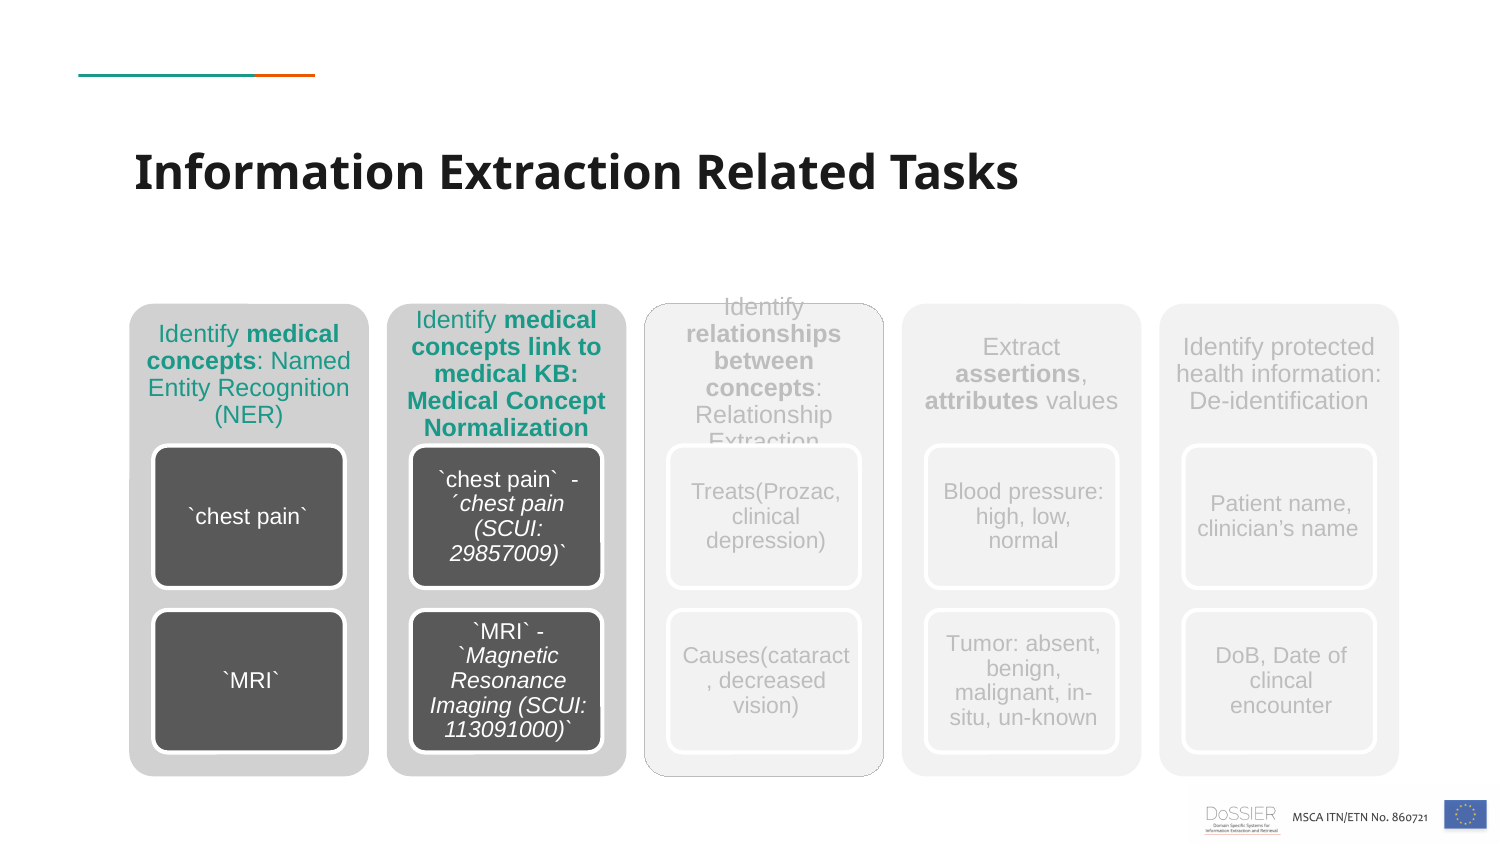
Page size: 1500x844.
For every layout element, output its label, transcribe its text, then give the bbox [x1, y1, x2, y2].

title Information Extraction Related Tasks [119, 126, 1381, 215]
picture [1188, 784, 1500, 844]
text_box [128, 303, 1400, 777]
